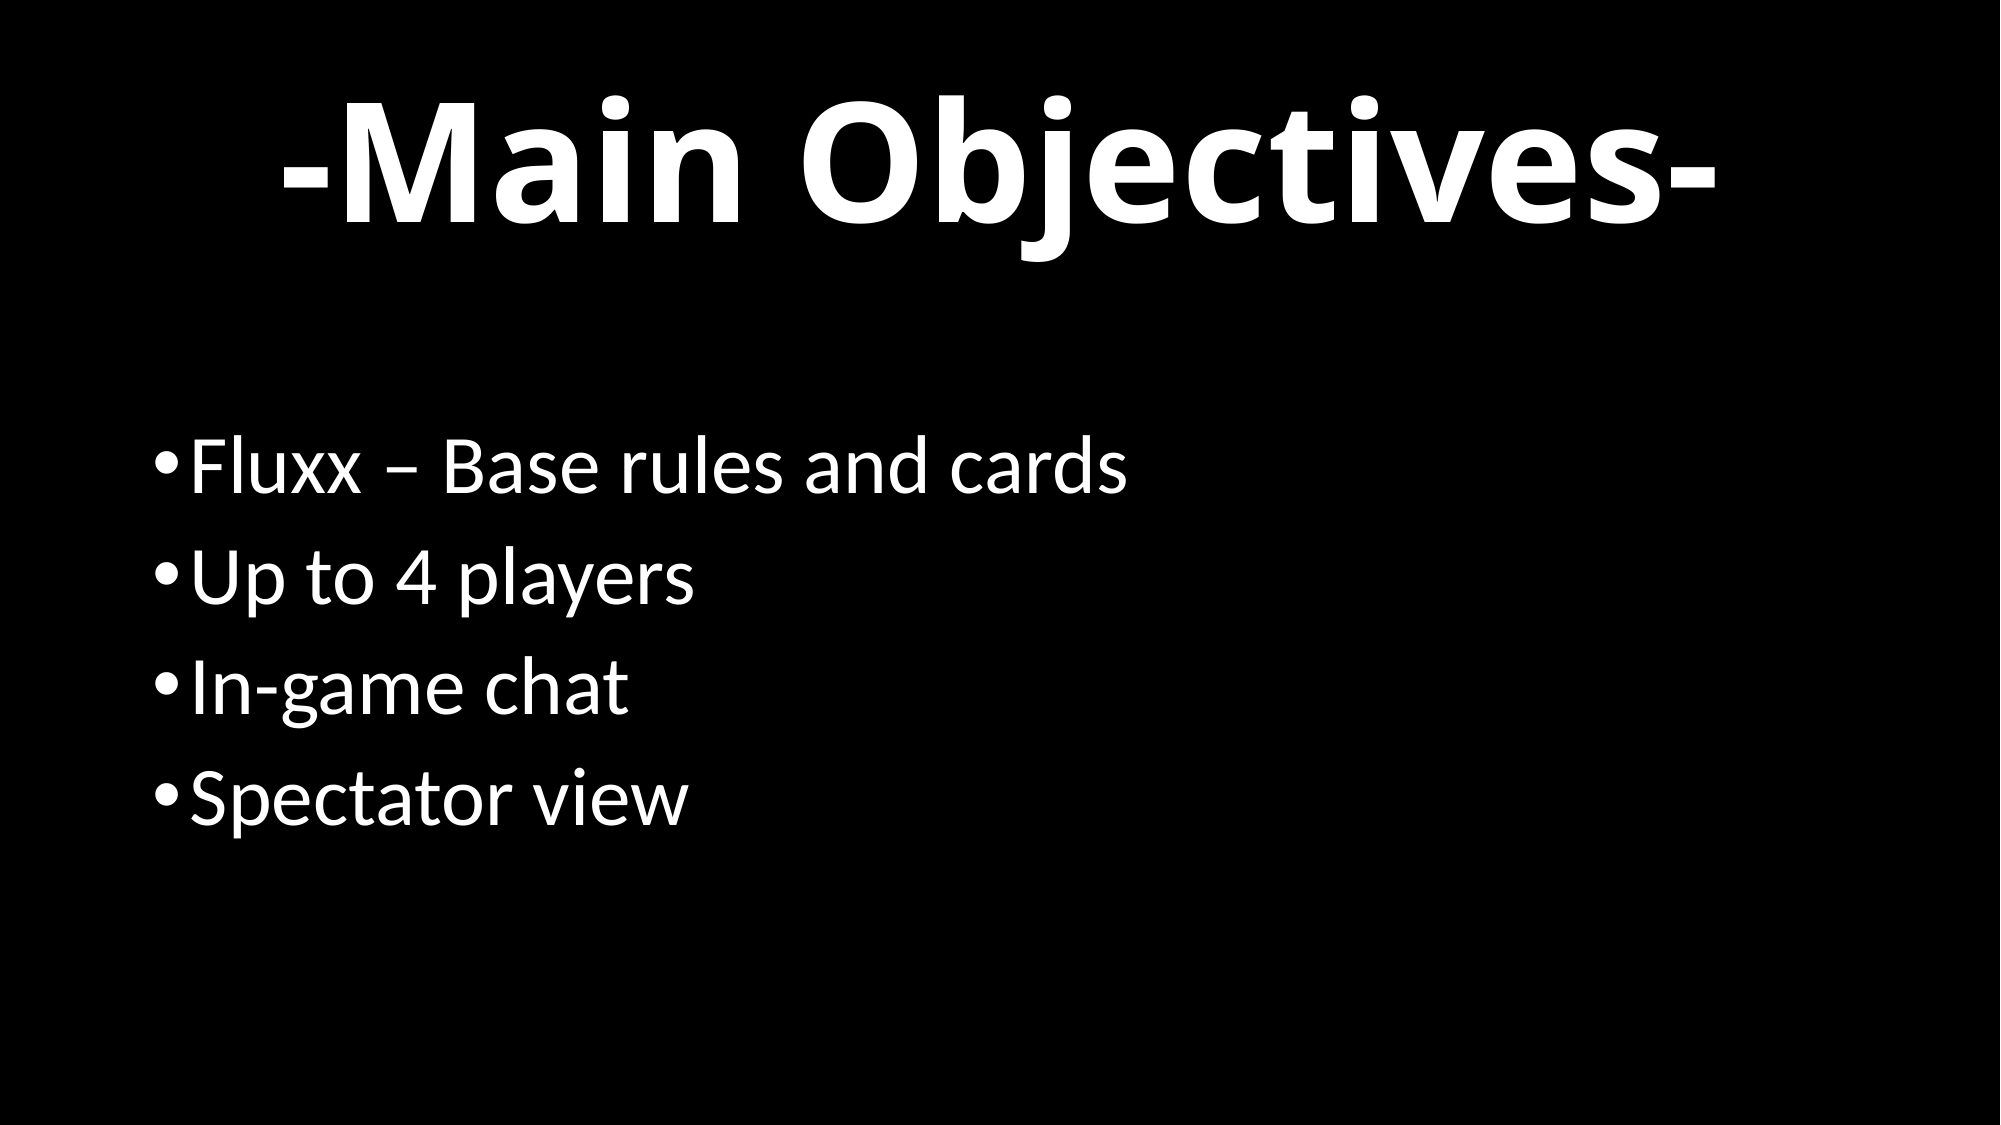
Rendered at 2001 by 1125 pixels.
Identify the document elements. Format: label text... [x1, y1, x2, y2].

list Fluxx – Base rules and cards Up to 4 players In-game chat Spectator view [137, 414, 1863, 855]
title -Main Objectives- [137, 59, 1863, 278]
